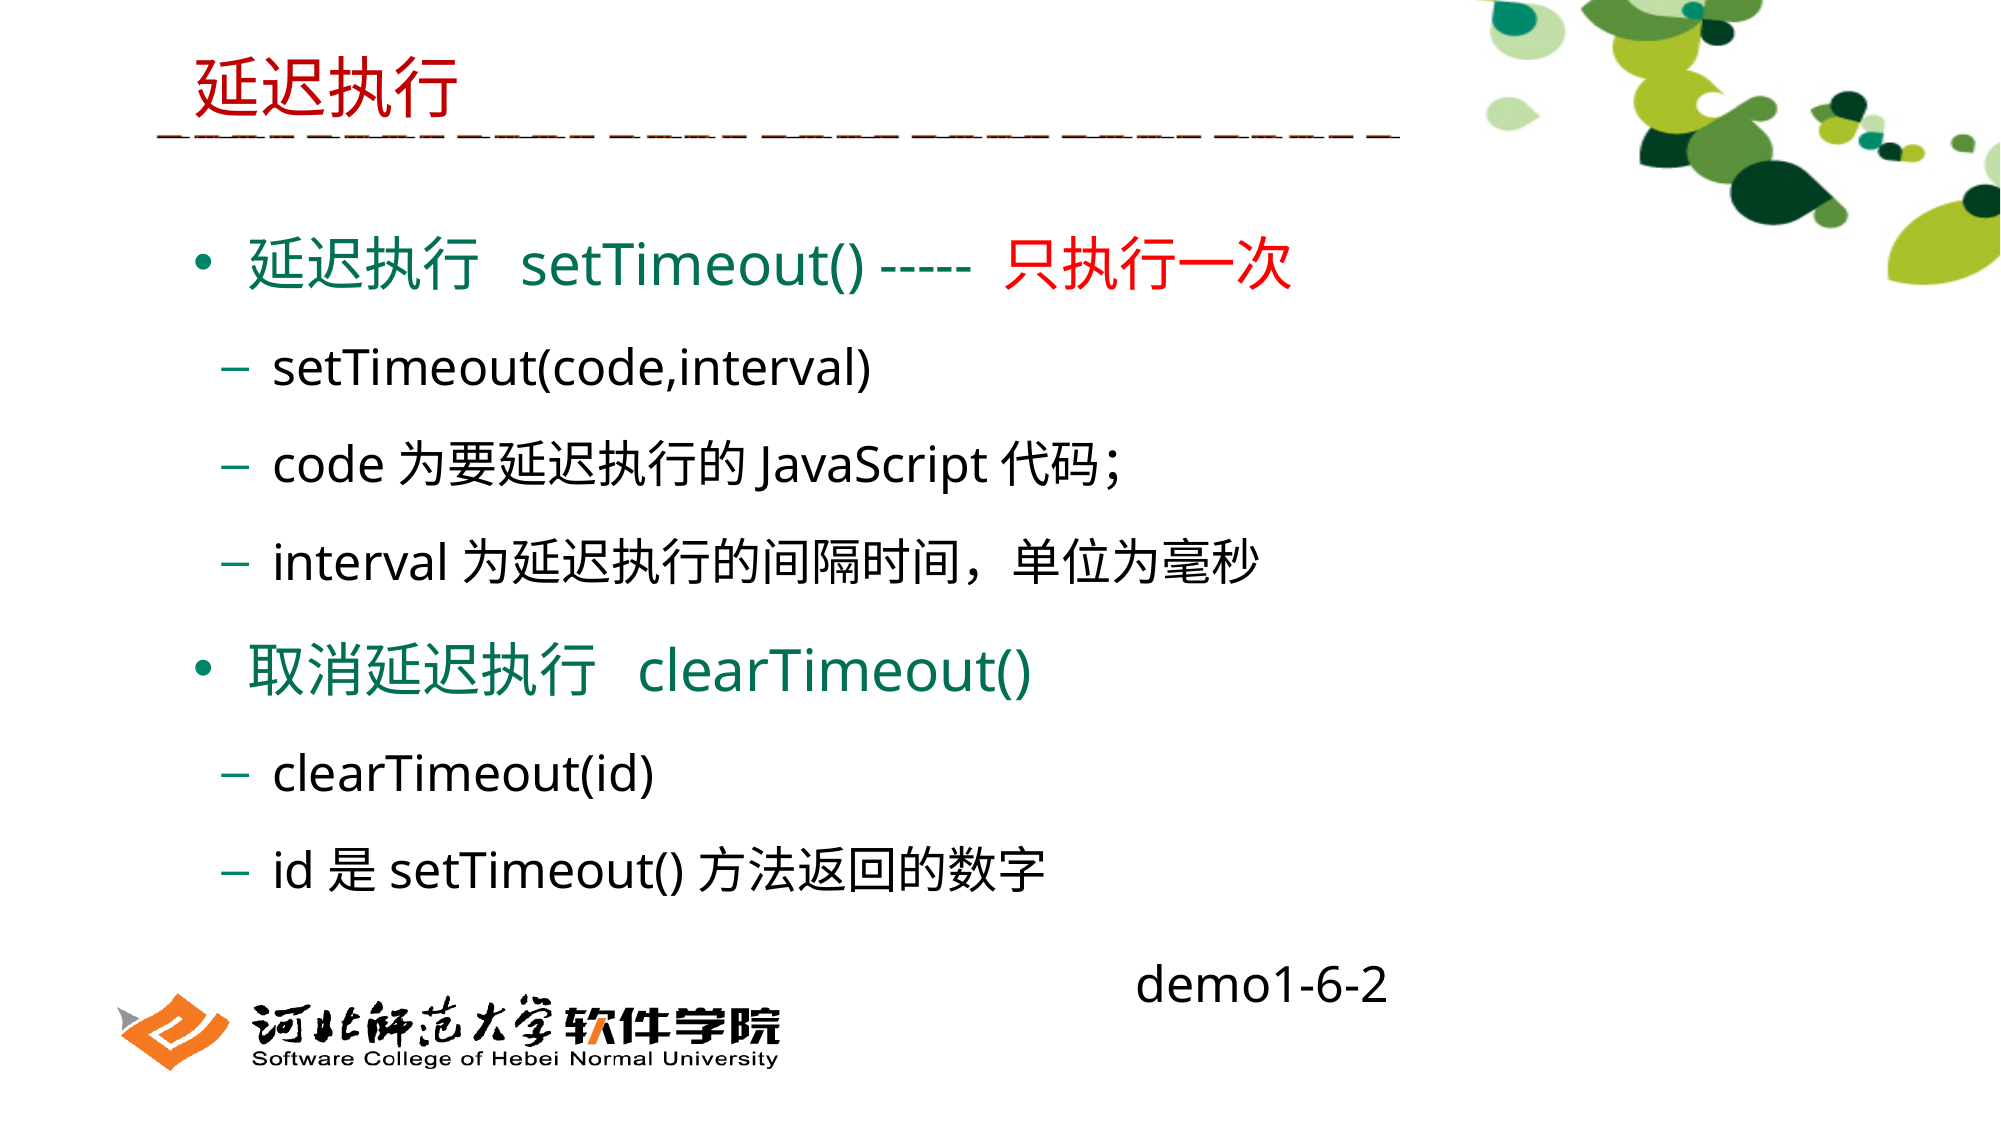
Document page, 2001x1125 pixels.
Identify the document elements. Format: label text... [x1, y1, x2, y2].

list 延迟执行 setTimeout() ----- 只执行一次 setTimeout(code,interval) code为要延迟执行的JavaScript代码； interval为延迟执行的间隔时间，单位为毫秒 取消延迟执行 clearTimeout() clearTimeout(id) id是setTimeout()方法返回的数字 [178, 184, 1686, 947]
picture [0, 0, 2001, 1125]
list 延迟执行 [178, 38, 1523, 120]
text_box demo1-6-2 [1120, 945, 1623, 1020]
